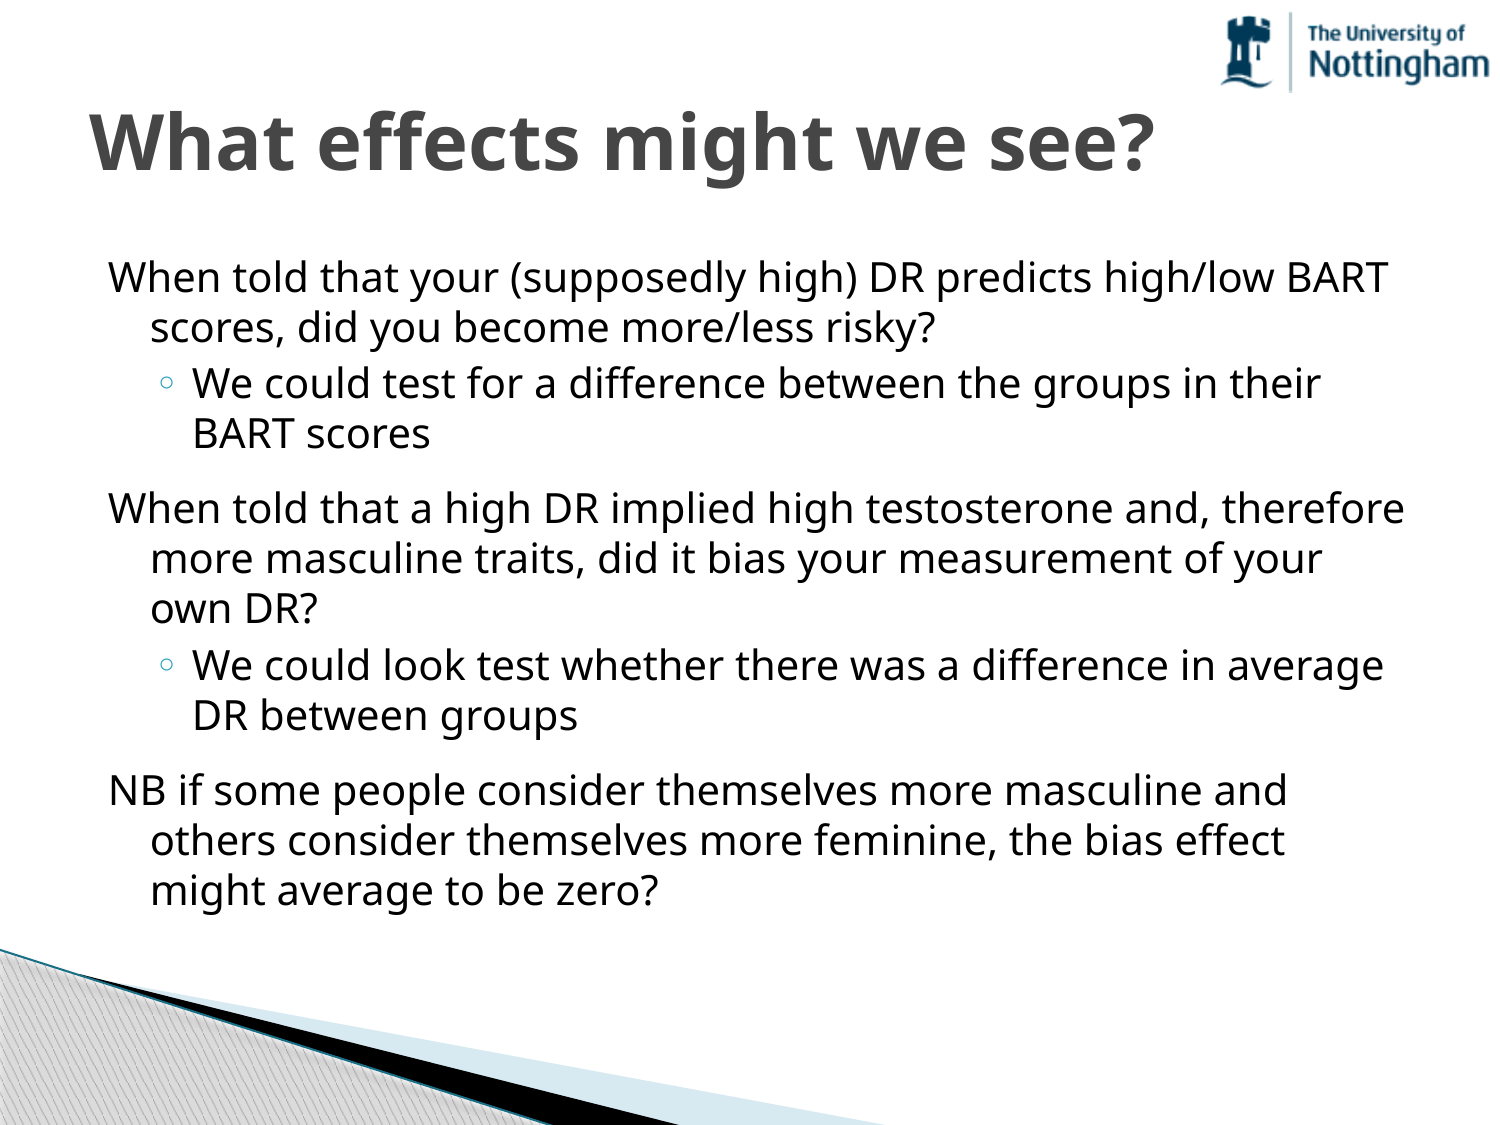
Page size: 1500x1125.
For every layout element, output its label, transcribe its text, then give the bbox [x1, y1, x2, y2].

picture [1219, 11, 1490, 93]
title What effects might we see? [75, 45, 1220, 233]
list When told that your (supposedly high) DR predicts high/low BART scores, did you become more/less risky? We could test for a difference between the groups in their BART scores When told that a high DR implied high testosterone and, therefore more masculine traits, did it bias your measurement of your own DR? We could look test whether there was a difference in average DR between groups NB if some people consider themselves more masculine and others consider themselves more feminine, the bias effect might average to be zero? [74, 242, 1426, 986]
